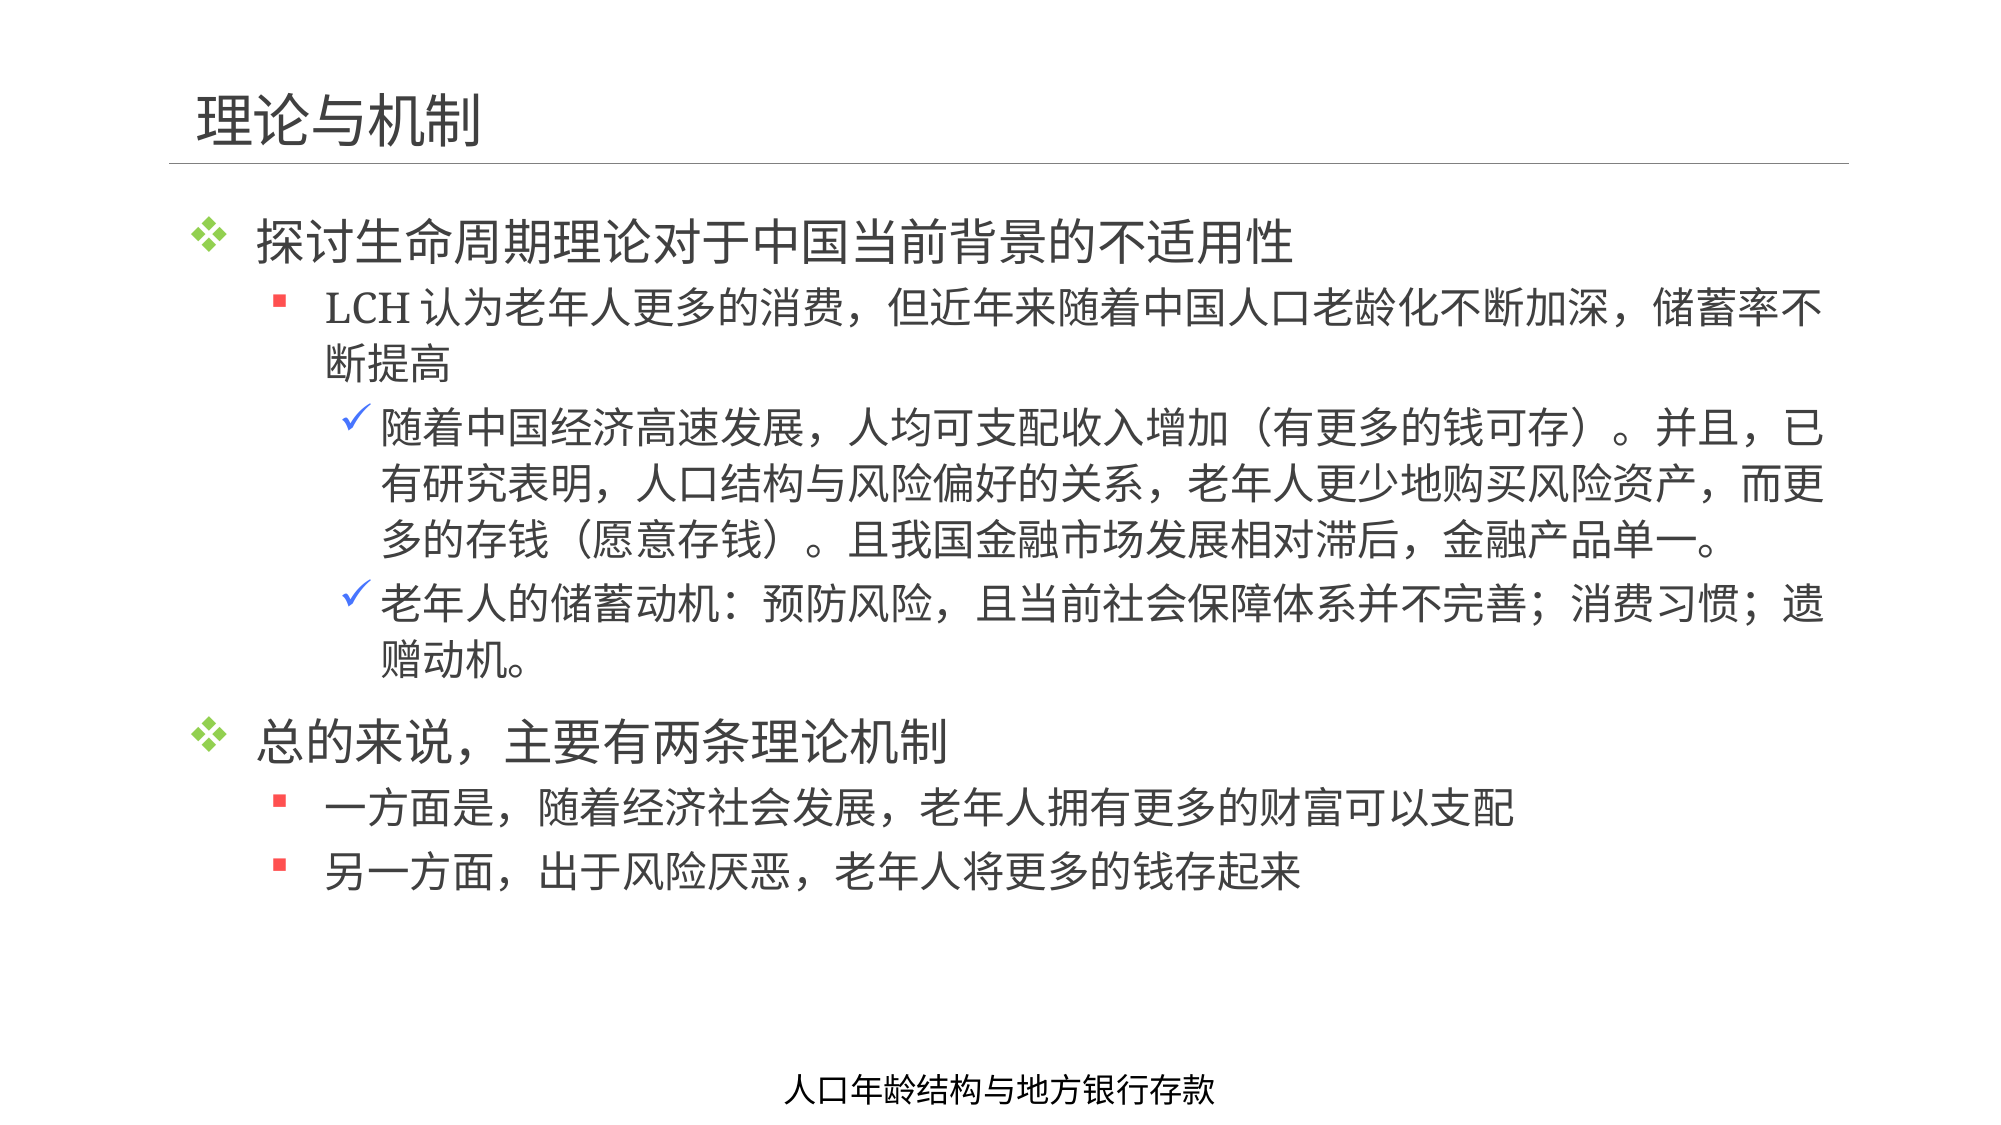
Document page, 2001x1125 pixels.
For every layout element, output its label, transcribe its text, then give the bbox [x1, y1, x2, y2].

title 理论与机制 [180, 47, 1830, 162]
list 探讨生命周期理论对于中国当前背景的不适用性 LCH认为老年人更多的消费，但近年来随着中国人口老龄化不断加深，储蓄率不断提高 随着中国经济高速发展，人均可支配收入增加（有更多的钱可存）。并且，已有研究表明，人口结构与风险偏好的关系，老年人更少地购买风险资产，而更多的存钱（愿意存钱）。且我国金融市场发展相对滞后，金融产品单一。 老年人的储蓄动机：预防风险，且当前社会保障体系并不完善；消费习惯；遗赠动机。 总的来说，主要有两条理论机制 一方面是，随着经济社会发展，老年人拥有更多的财富可以支配 另一方面，出于风险厌恶，老年人将更多的钱存起来 [180, 198, 1830, 963]
footer 人口年龄结构与地方银行存款 [527, 1059, 1473, 1120]
